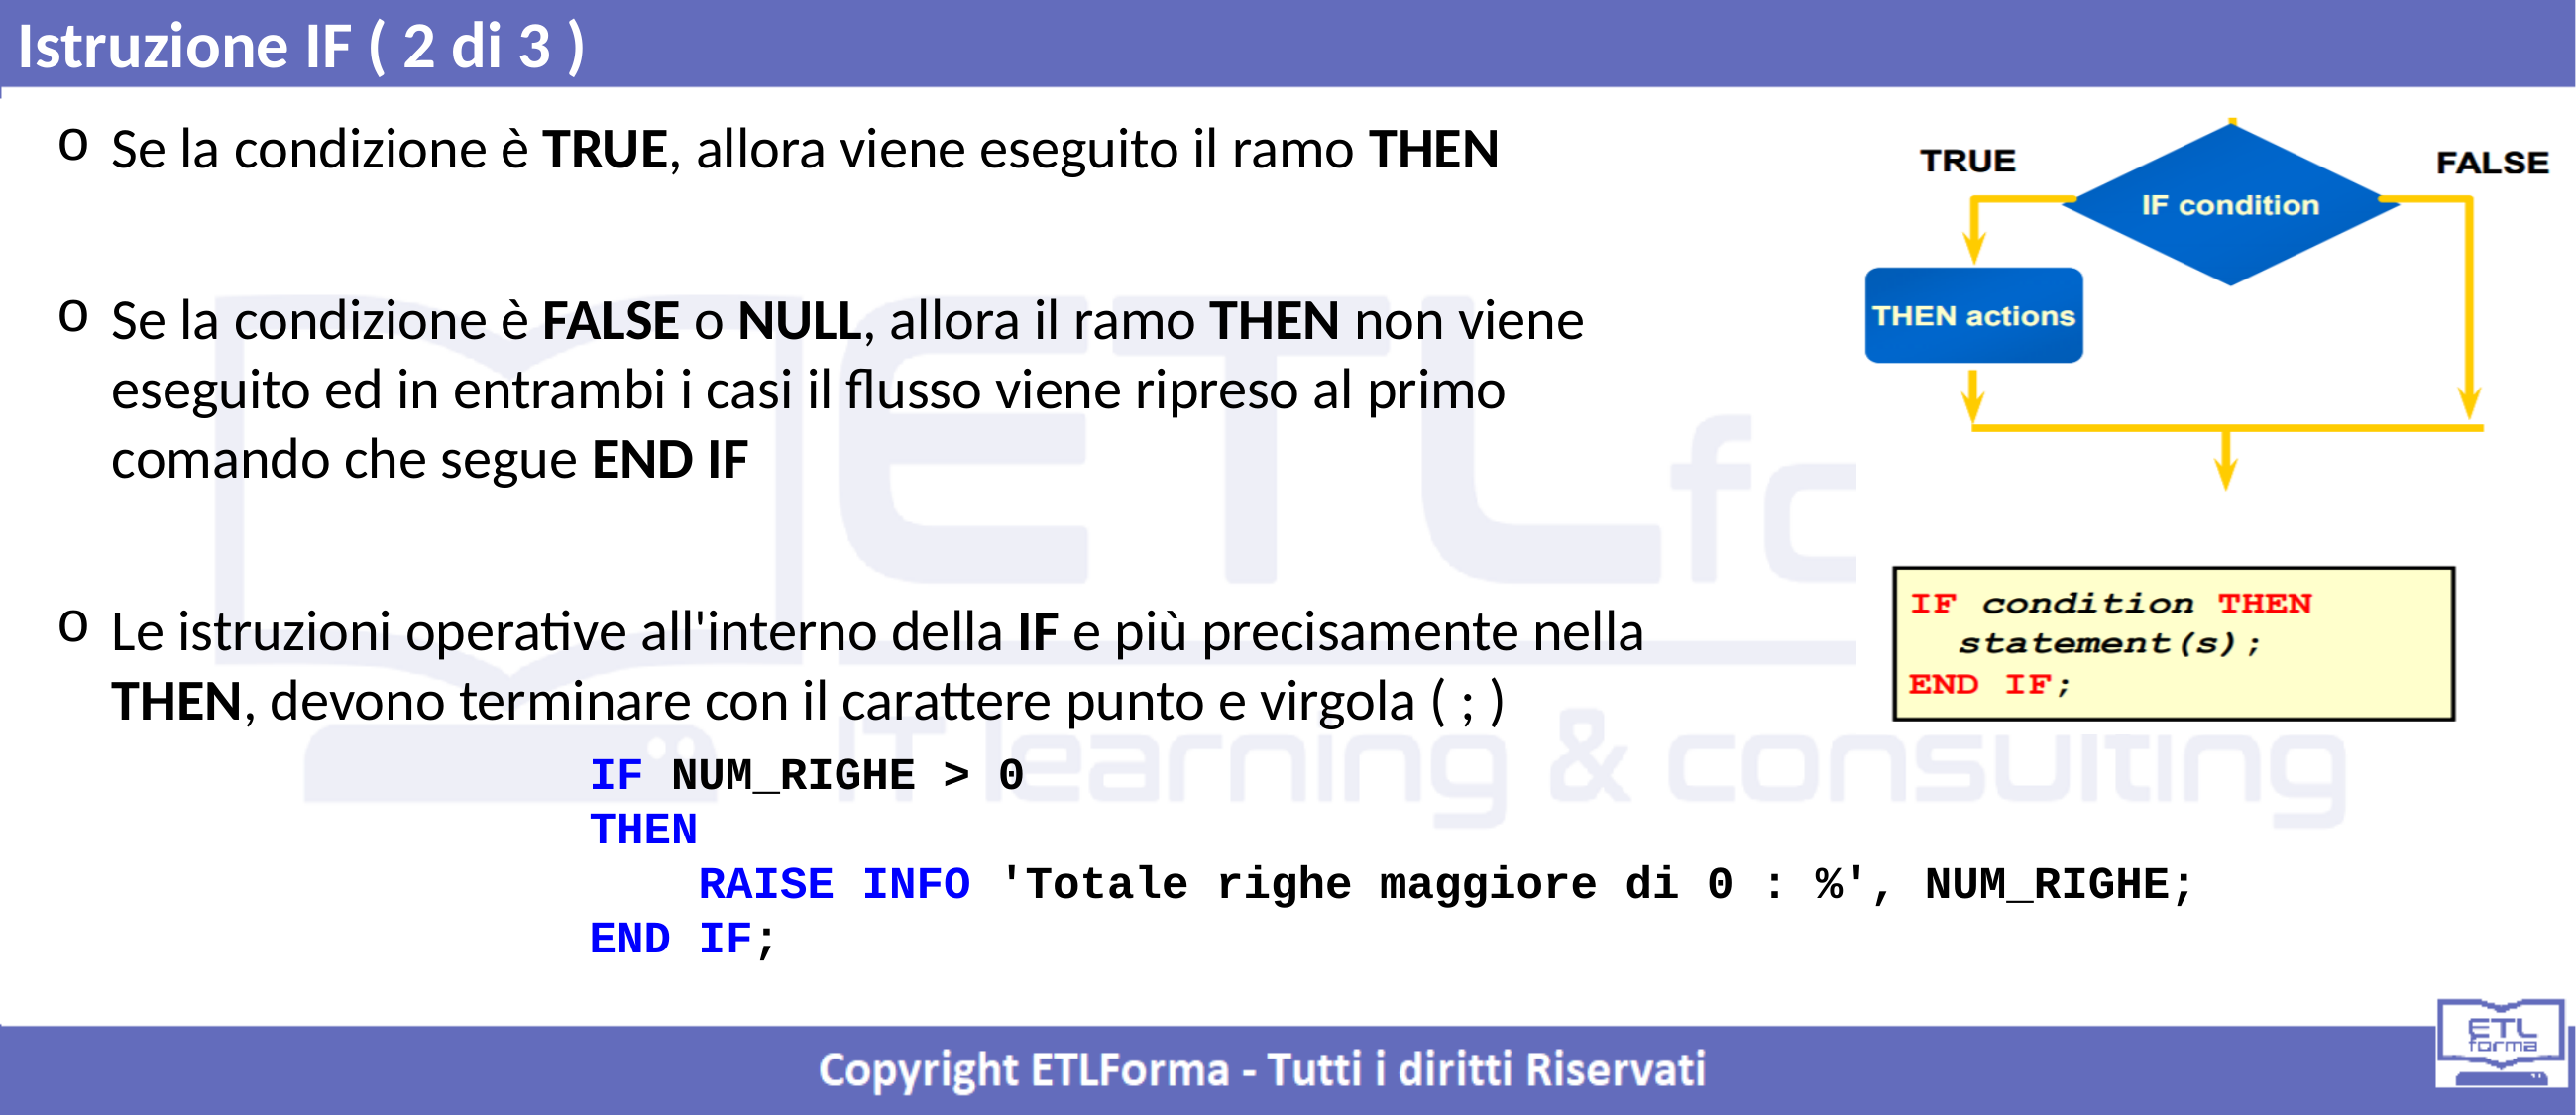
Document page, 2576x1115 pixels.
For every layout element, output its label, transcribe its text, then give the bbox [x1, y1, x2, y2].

text_box IF NUM_RIGHE > 0 THEN RAISE INFO 'Totale righe maggiore di 0 : %', NUM_RIGHE; END IF; [574, 736, 2298, 970]
picture [1856, 95, 2567, 734]
text_box Se la condizione è TRUE, allora viene eseguito il ramo THEN Se la condizione è FALSE o NULL, allora il ramo THEN non viene eseguito ed in entrambi i casi il flusso viene ripreso al primo comando che segue END IF Le istruzioni operative all'interno della IF e più precisamente nella THEN, devono terminare con il carattere punto e virgola ( ; ) [22, 104, 1667, 737]
text_box Istruzione IF ( 2 di 3 ) [3, 0, 2552, 65]
